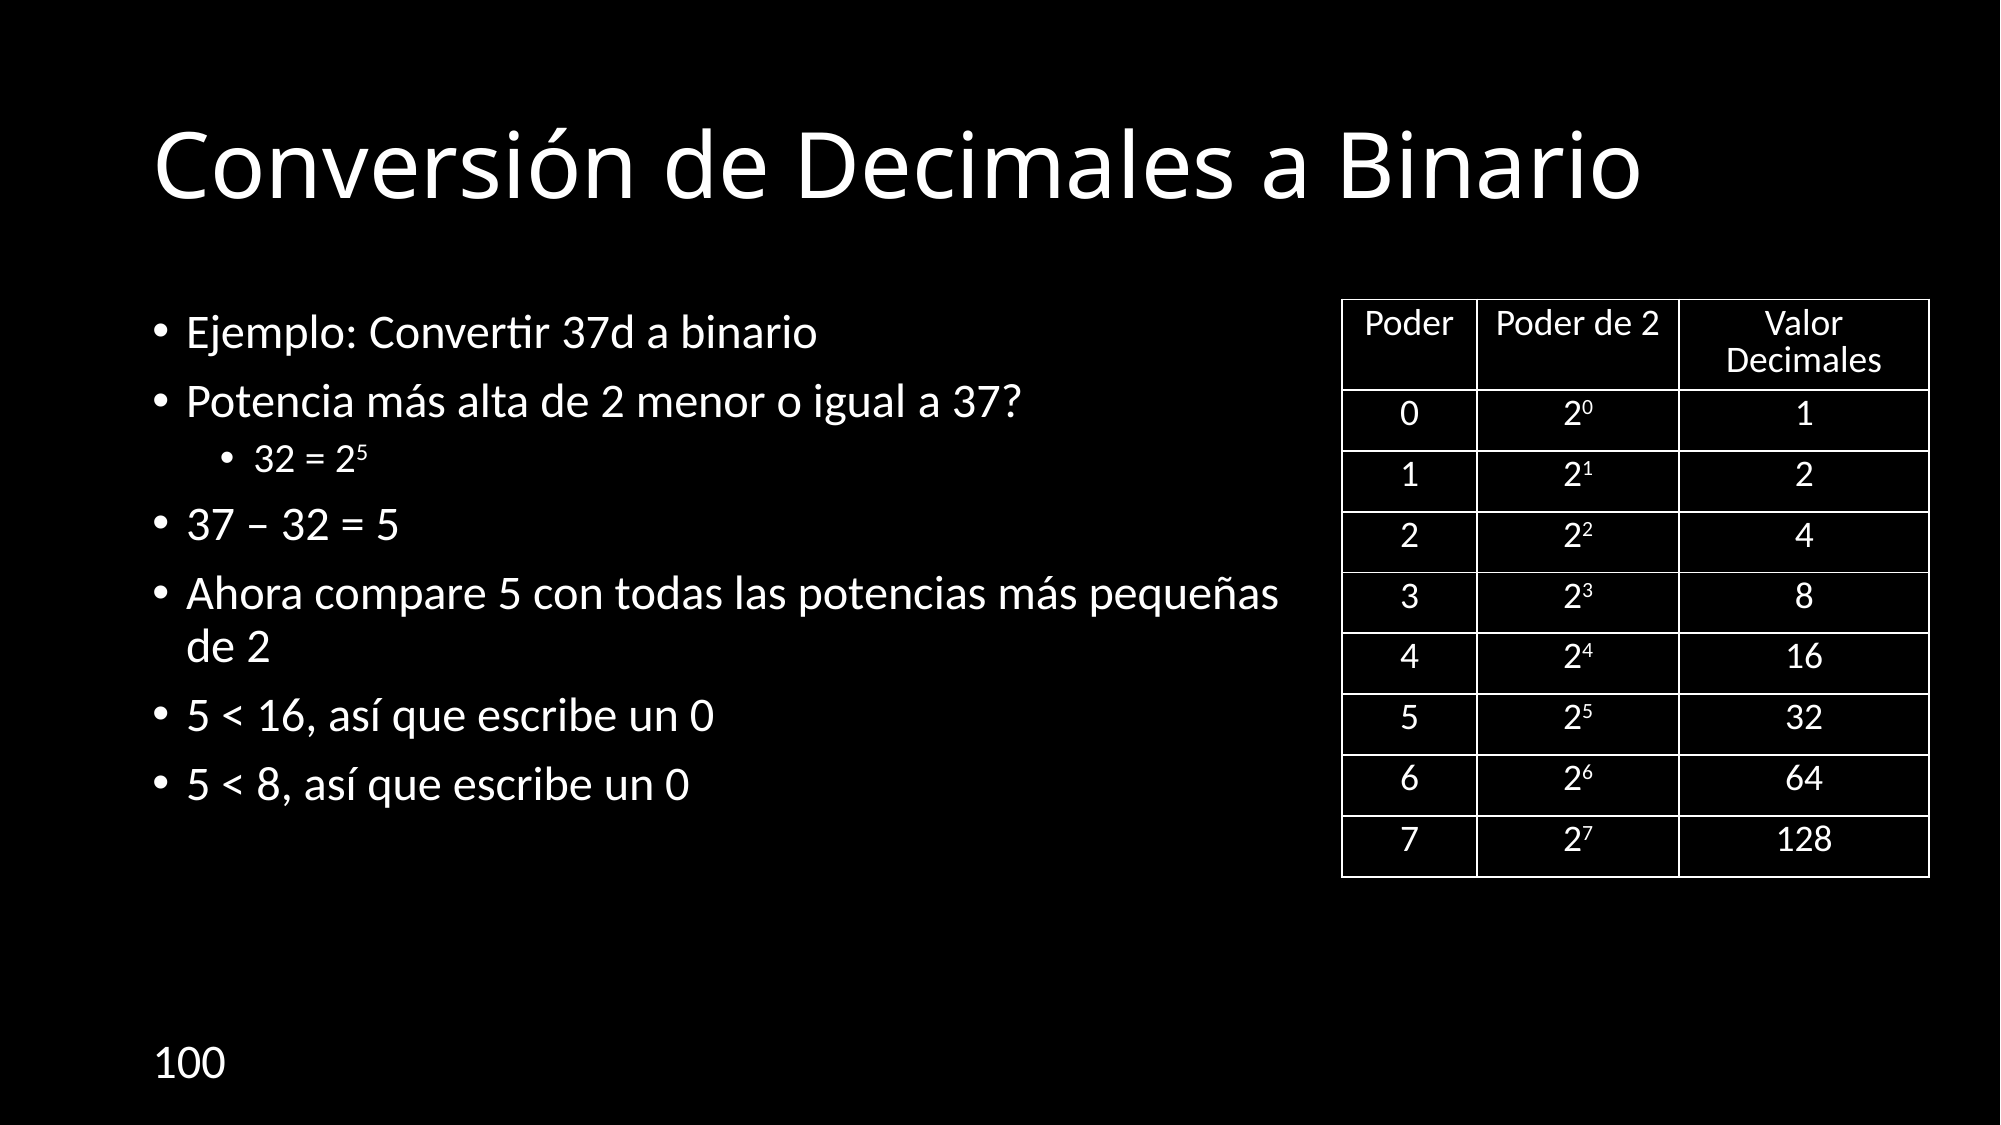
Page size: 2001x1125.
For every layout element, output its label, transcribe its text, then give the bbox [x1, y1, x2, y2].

table_cell 6 [1343, 756, 1476, 815]
table_cell 26 [1478, 756, 1678, 815]
title Conversión de Decimales a Binario [137, 59, 1863, 278]
table_cell 4 [1680, 513, 1928, 572]
table_cell 5 [1343, 695, 1476, 754]
table_header Poder [1343, 300, 1476, 389]
table_cell 64 [1680, 756, 1928, 815]
table_cell 20 [1478, 391, 1678, 450]
table_cell 22 [1478, 513, 1678, 572]
table_header Valor Decimales [1680, 300, 1928, 389]
table_cell 2 [1343, 513, 1476, 572]
table_cell 1 [1680, 391, 1928, 450]
table_cell 2 [1680, 452, 1928, 511]
table_cell 128 [1680, 817, 1928, 876]
table_cell 0 [1343, 391, 1476, 450]
table_cell 8 [1680, 573, 1928, 632]
table_cell 21 [1478, 452, 1678, 511]
table_cell 25 [1478, 695, 1678, 754]
table_cell 1 [1343, 452, 1476, 511]
table_cell 16 [1680, 634, 1928, 693]
table_cell 24 [1478, 634, 1678, 693]
table_cell 3 [1343, 573, 1476, 632]
table_cell 27 [1478, 817, 1678, 876]
table_header Poder de 2 [1478, 300, 1678, 389]
table_cell 23 [1478, 573, 1678, 632]
table_cell 7 [1343, 817, 1476, 876]
table_cell 4 [1343, 634, 1476, 693]
list Ejemplo: Convertir 37d a binario Potencia más alta de 2 menor o igual a 37? 32 = 25 37 – 32 = 5 Ahora compare 5 con todas las potencias más pequeñas de 2 5 < 16, así que escribe un 0 5 < 8, así que escribe un 0 100 [137, 299, 1342, 1101]
table_cell 32 [1680, 695, 1928, 754]
